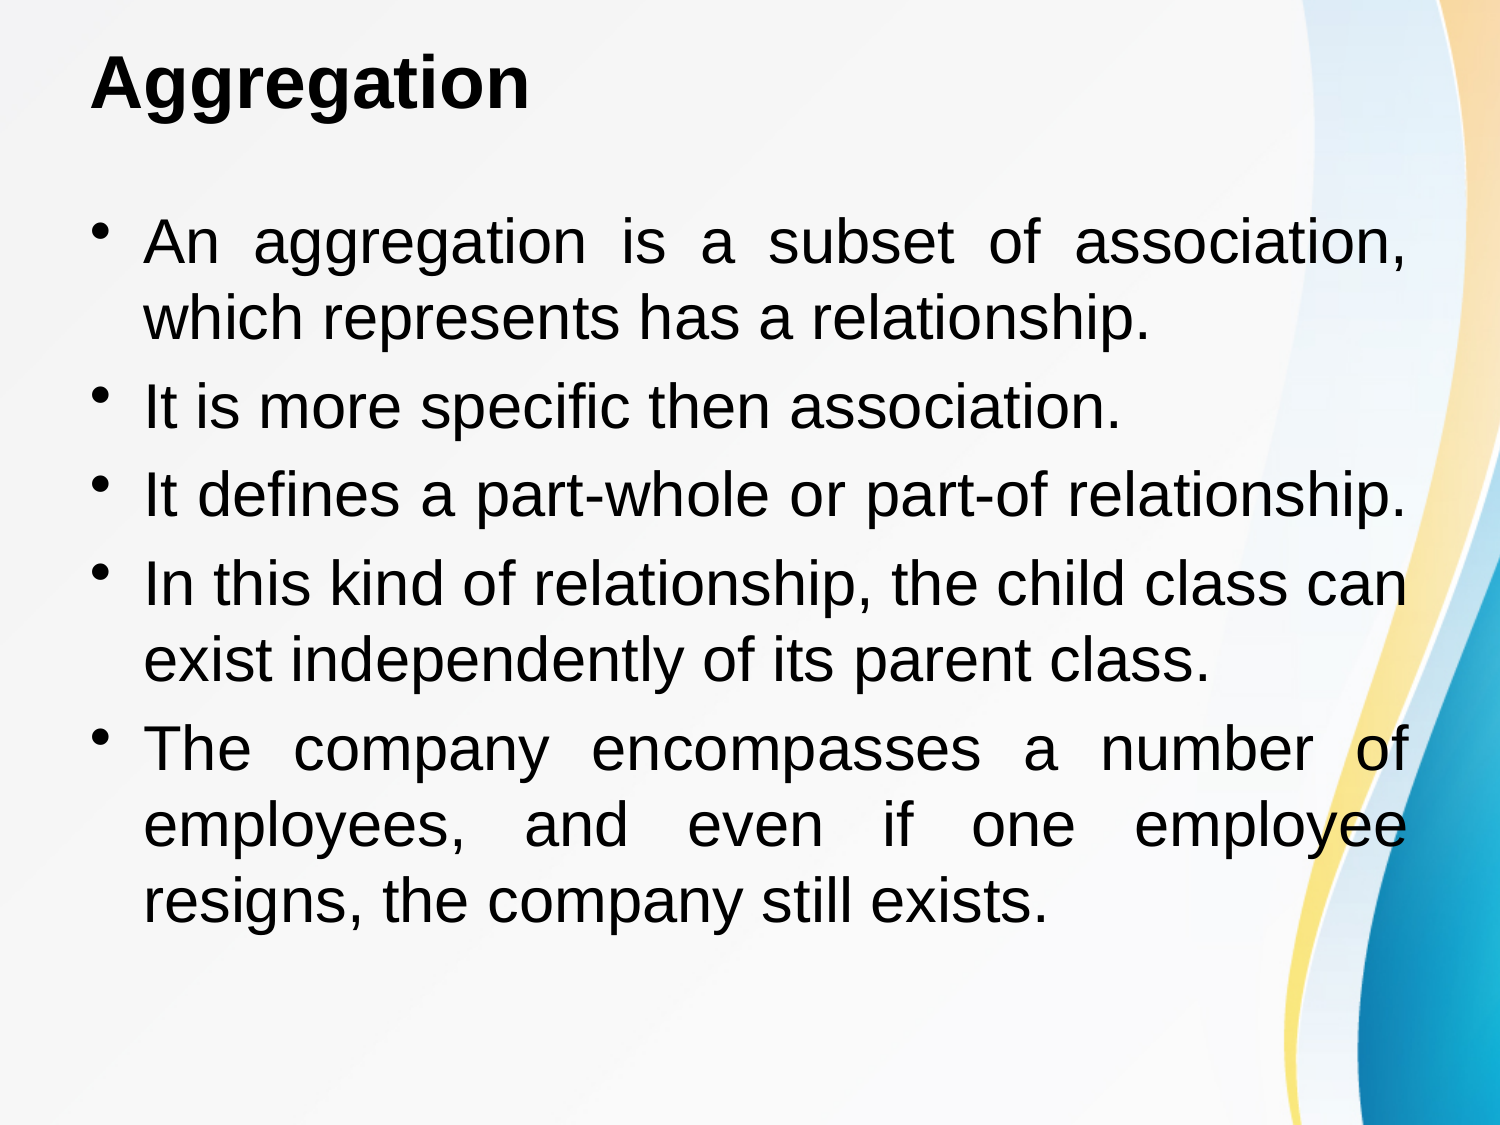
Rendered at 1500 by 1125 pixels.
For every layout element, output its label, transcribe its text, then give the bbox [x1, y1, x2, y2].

list An aggregation is a subset of association, which represents has a relationship. It is more specific then association. It defines a part-whole or part-of relationship. In this kind of relationship, the child class can exist independently of its parent class. The company encompasses a number of employees, and even if one employee resigns, the company still exists. [74, 192, 1426, 1006]
title Aggregation [74, 30, 1426, 127]
picture [0, 0, 1500, 1125]
